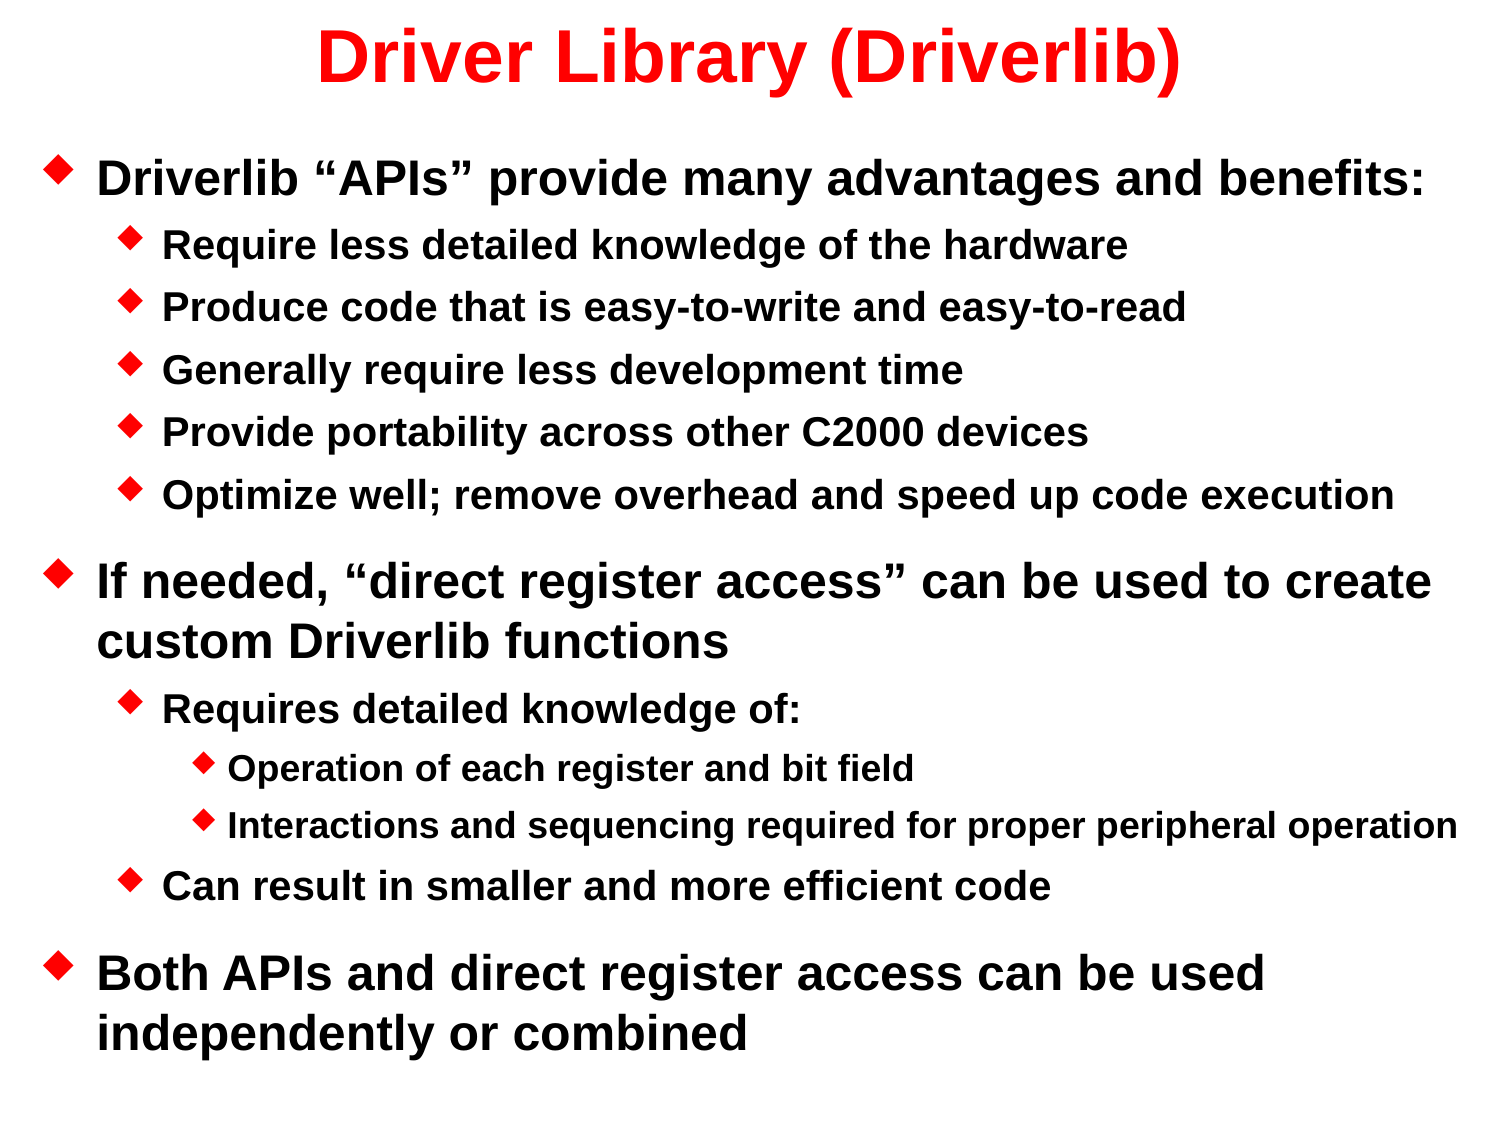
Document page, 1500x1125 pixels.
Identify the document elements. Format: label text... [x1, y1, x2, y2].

title Driver Library (Driverlib) [0, 0, 1500, 122]
list Driverlib “APIs” provide many advantages and benefits: Require less detailed knowledge of the hardware Produce code that is easy-to-write and easy-to-read Generally require less development time Provide portability across other C2000 devices Optimize well; remove overhead and speed up code execution If needed, “direct register access” can be used to create custom Driverlib functions Requires detailed knowledge of: Operation of each register and bit field Interactions and sequencing required for proper peripheral operation Can result in smaller and more efficient code Both APIs and direct register access can be used independently or combined [24, 137, 1475, 1075]
